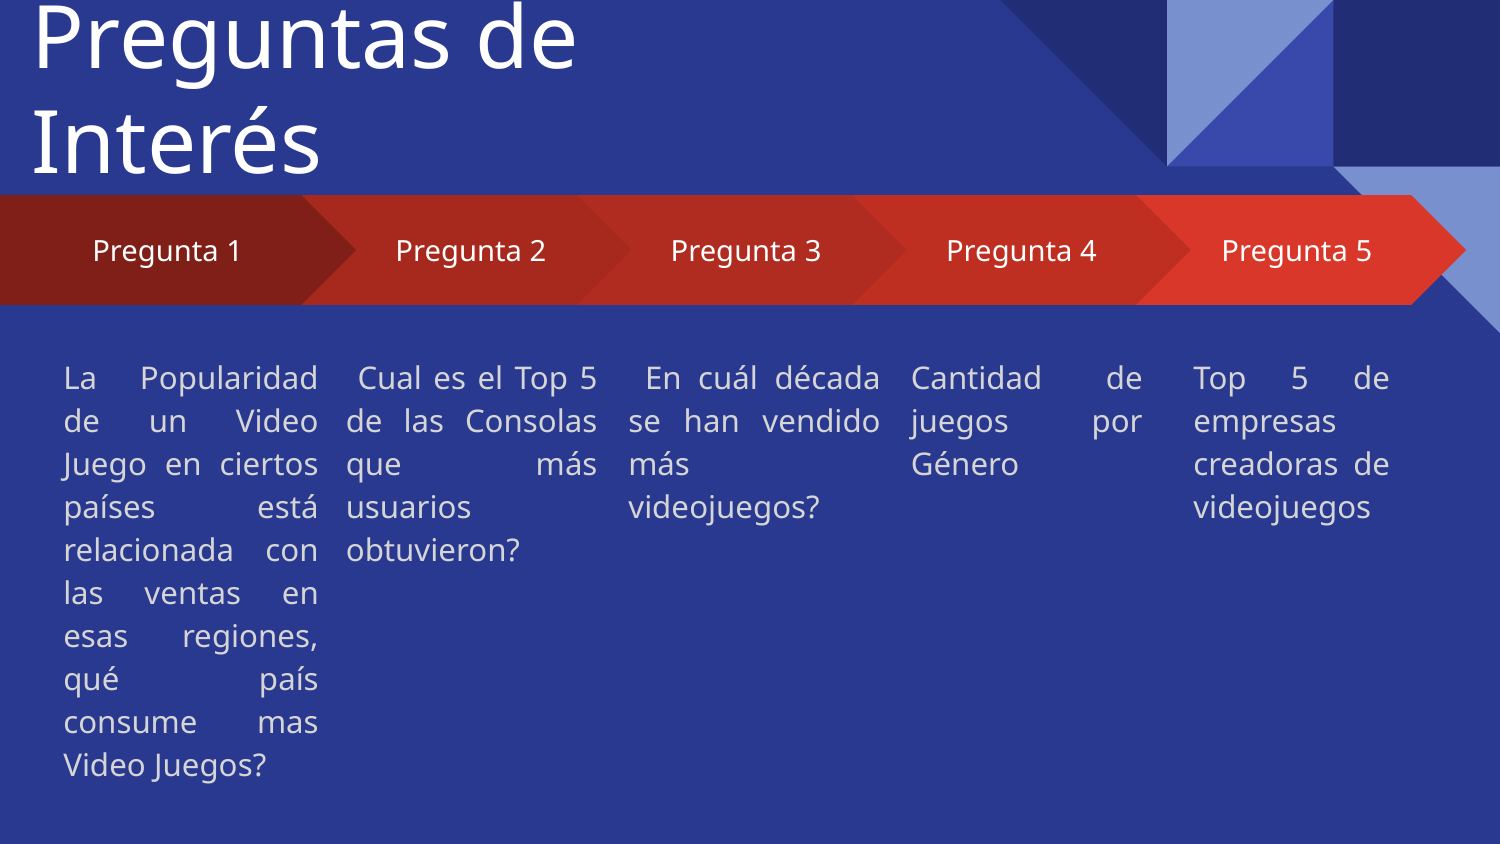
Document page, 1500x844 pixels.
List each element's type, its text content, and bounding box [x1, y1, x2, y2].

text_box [576, 194, 916, 724]
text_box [852, 194, 1192, 552]
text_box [301, 194, 575, 724]
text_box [0, 194, 300, 724]
title Preguntas de Interés [16, 16, 866, 155]
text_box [1127, 194, 1467, 724]
